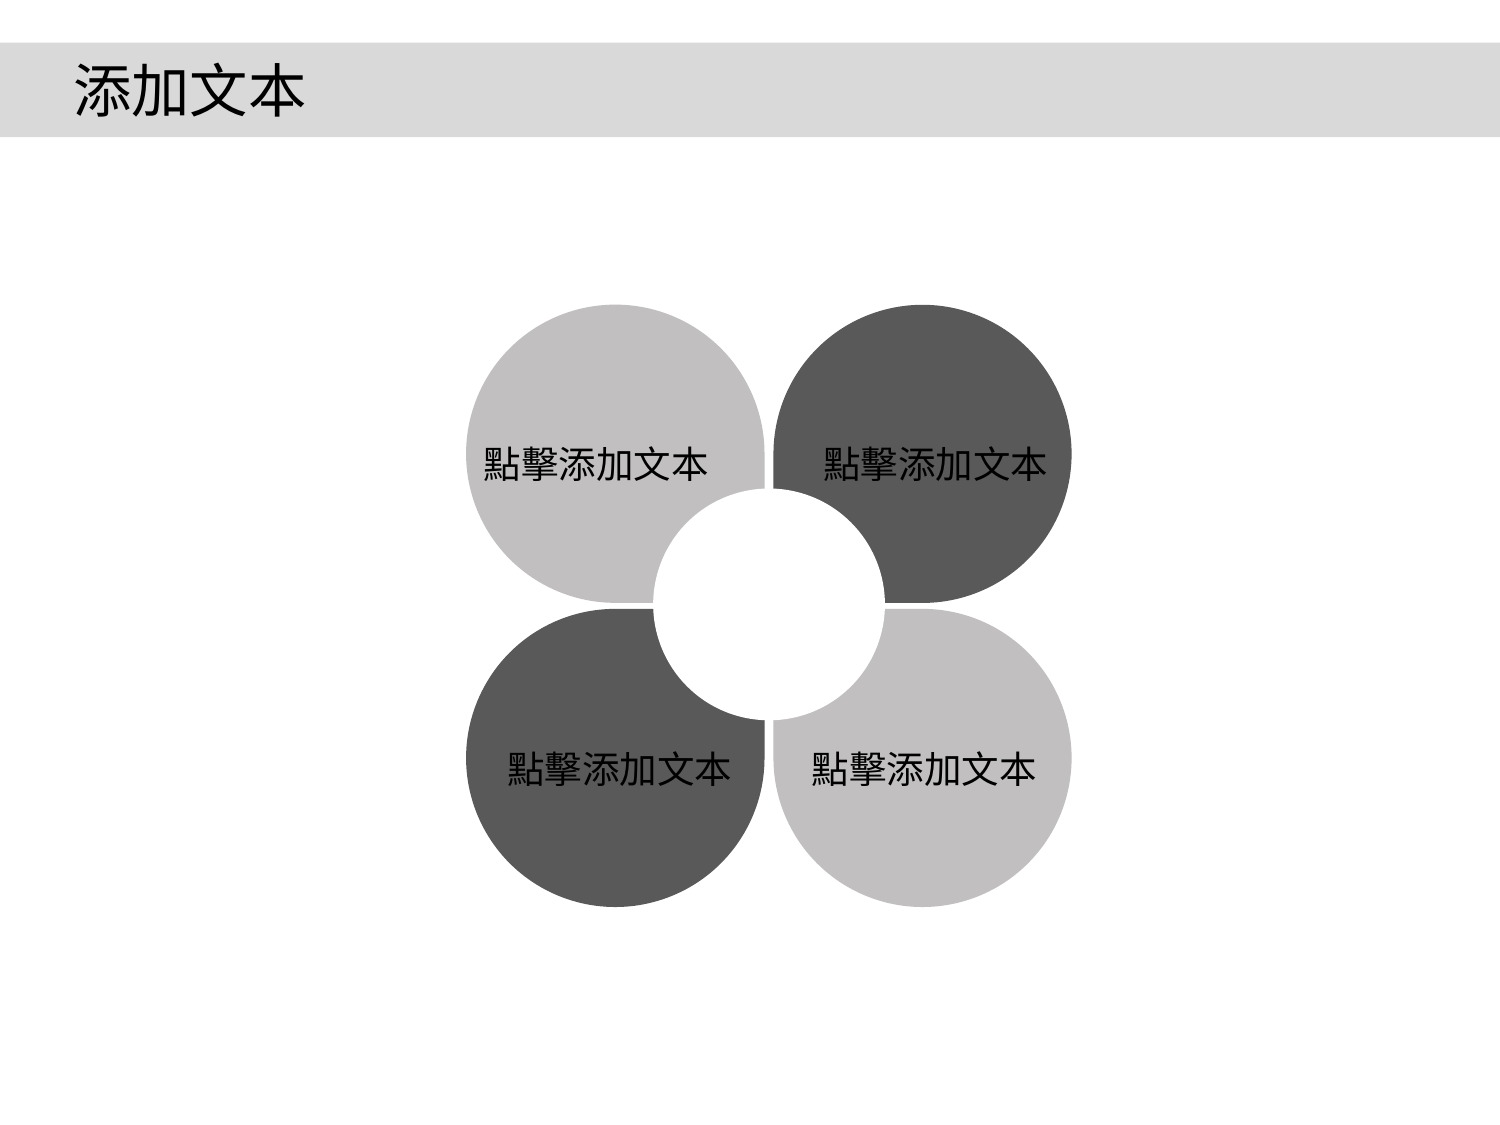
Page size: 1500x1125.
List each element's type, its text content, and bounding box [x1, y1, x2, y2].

text_box [0, 41, 1500, 139]
text_box 點擊添加文本 [808, 433, 1064, 494]
text_box 添加文本 [58, 46, 322, 132]
text_box 點擊添加文本 [492, 738, 747, 798]
text_box [773, 304, 1072, 603]
text_box [466, 608, 765, 908]
text_box 點擊添加文本 [796, 738, 1052, 798]
text_box [773, 608, 1072, 908]
text_box 點擊添加文本 [468, 433, 724, 494]
text_box [466, 304, 765, 603]
text_box [651, 486, 888, 723]
